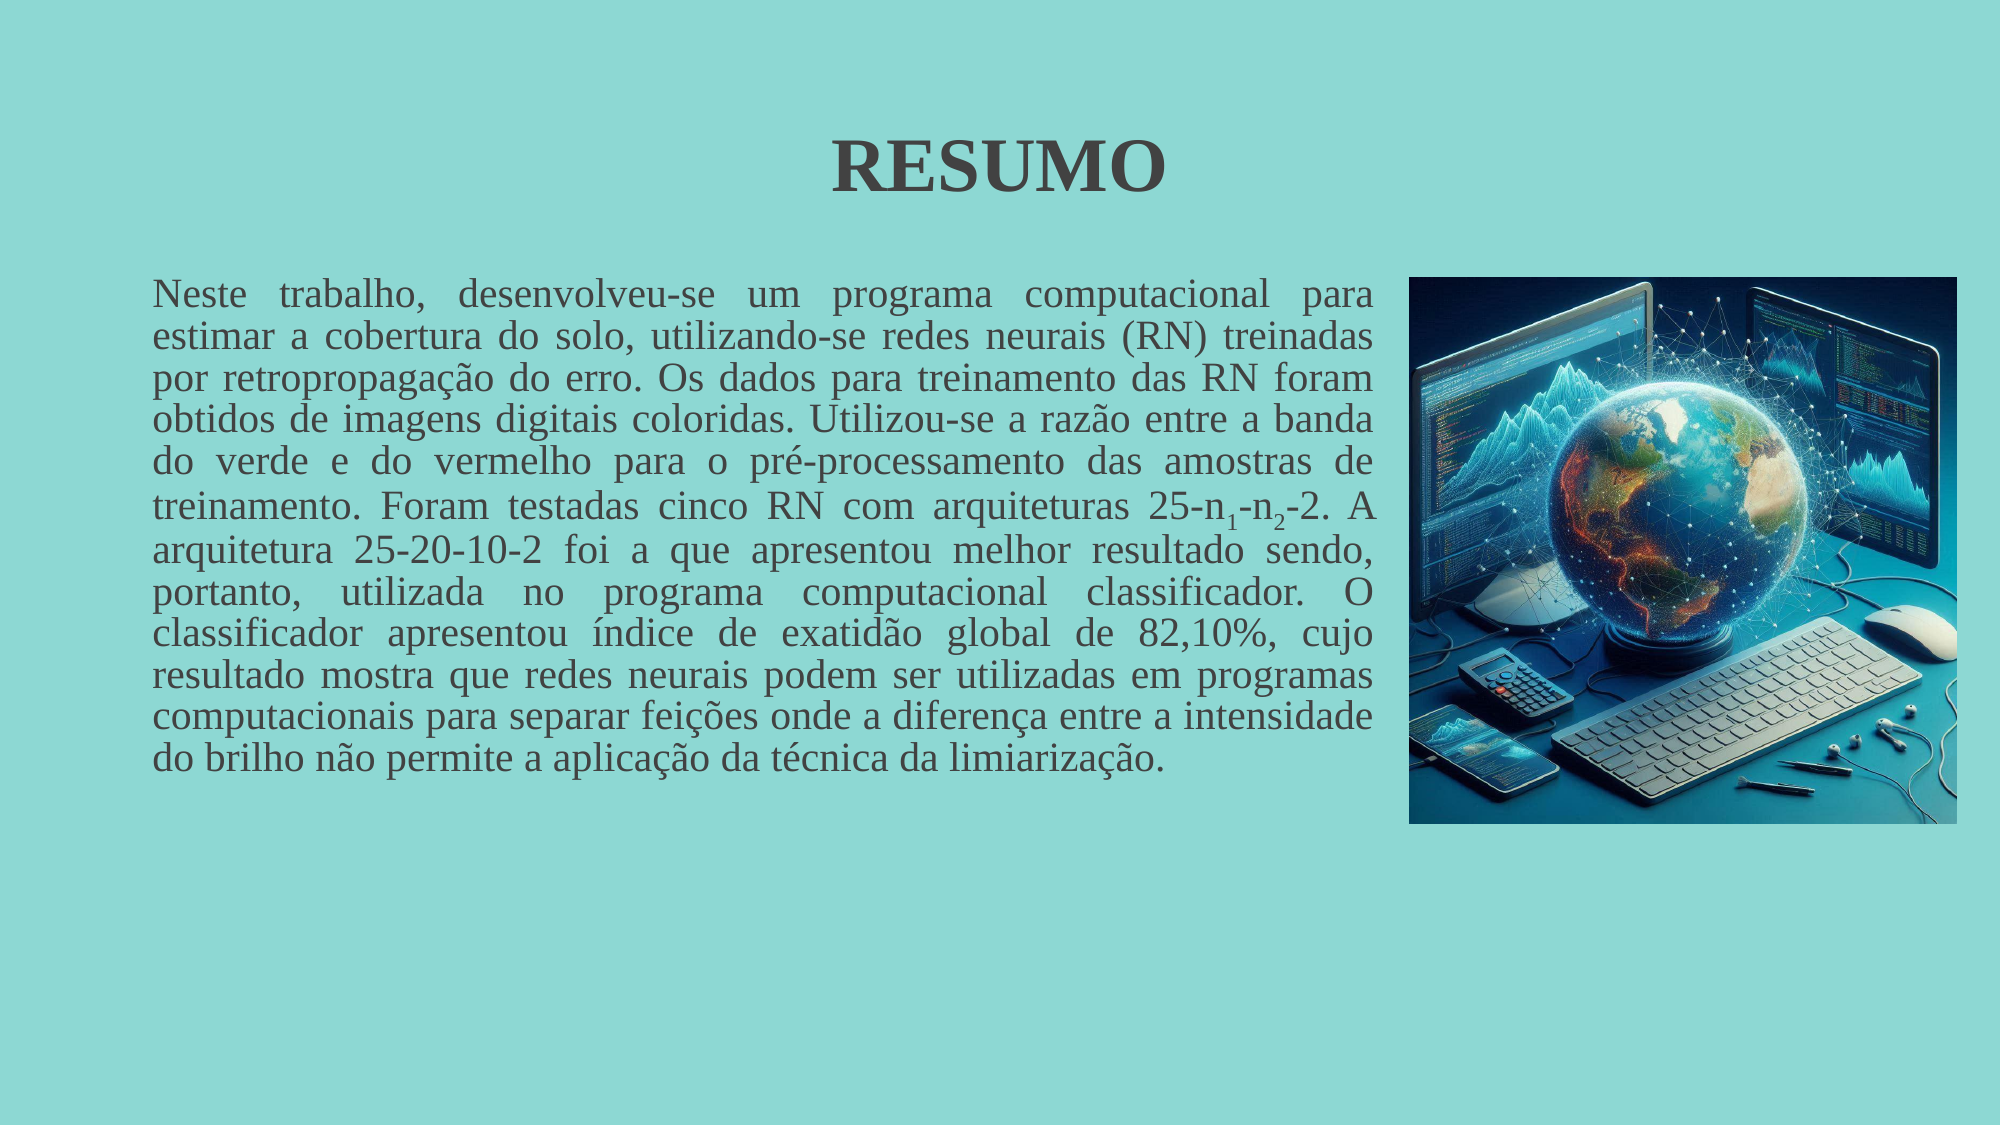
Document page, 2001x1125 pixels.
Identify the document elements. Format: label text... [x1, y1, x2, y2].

picture [1409, 277, 1957, 824]
title RESUMO [137, 59, 1863, 278]
picture [1949, 381, 1957, 392]
list Neste trabalho, desenvolveu-se um programa computacional para estimar a cobertura do solo, utilizando-se redes neurais (RN) treinadas por retropropagação do erro. Os dados para treinamento das RN foram obtidos de imagens digitais coloridas. Utilizou-se a razão entre a banda do verde e do vermelho para o pré-processamento das amostras de treinamento. Foram testadas cinco RN com arquiteturas 25-n1-n2-2. A arquitetura 25-20-10-2 foi a que apresentou melhor resultado sendo, portanto, utilizada no programa computacional classificador. O classificador apresentou índice de exatidão global de 82,10%, cujo resultado mostra que redes neurais podem ser utilizadas em programas computacionais para separar feições onde a diferença entre a intensidade do brilho não permite a aplicação da técnica da limiarização. [137, 267, 1391, 981]
picture [1553, 775, 1559, 786]
